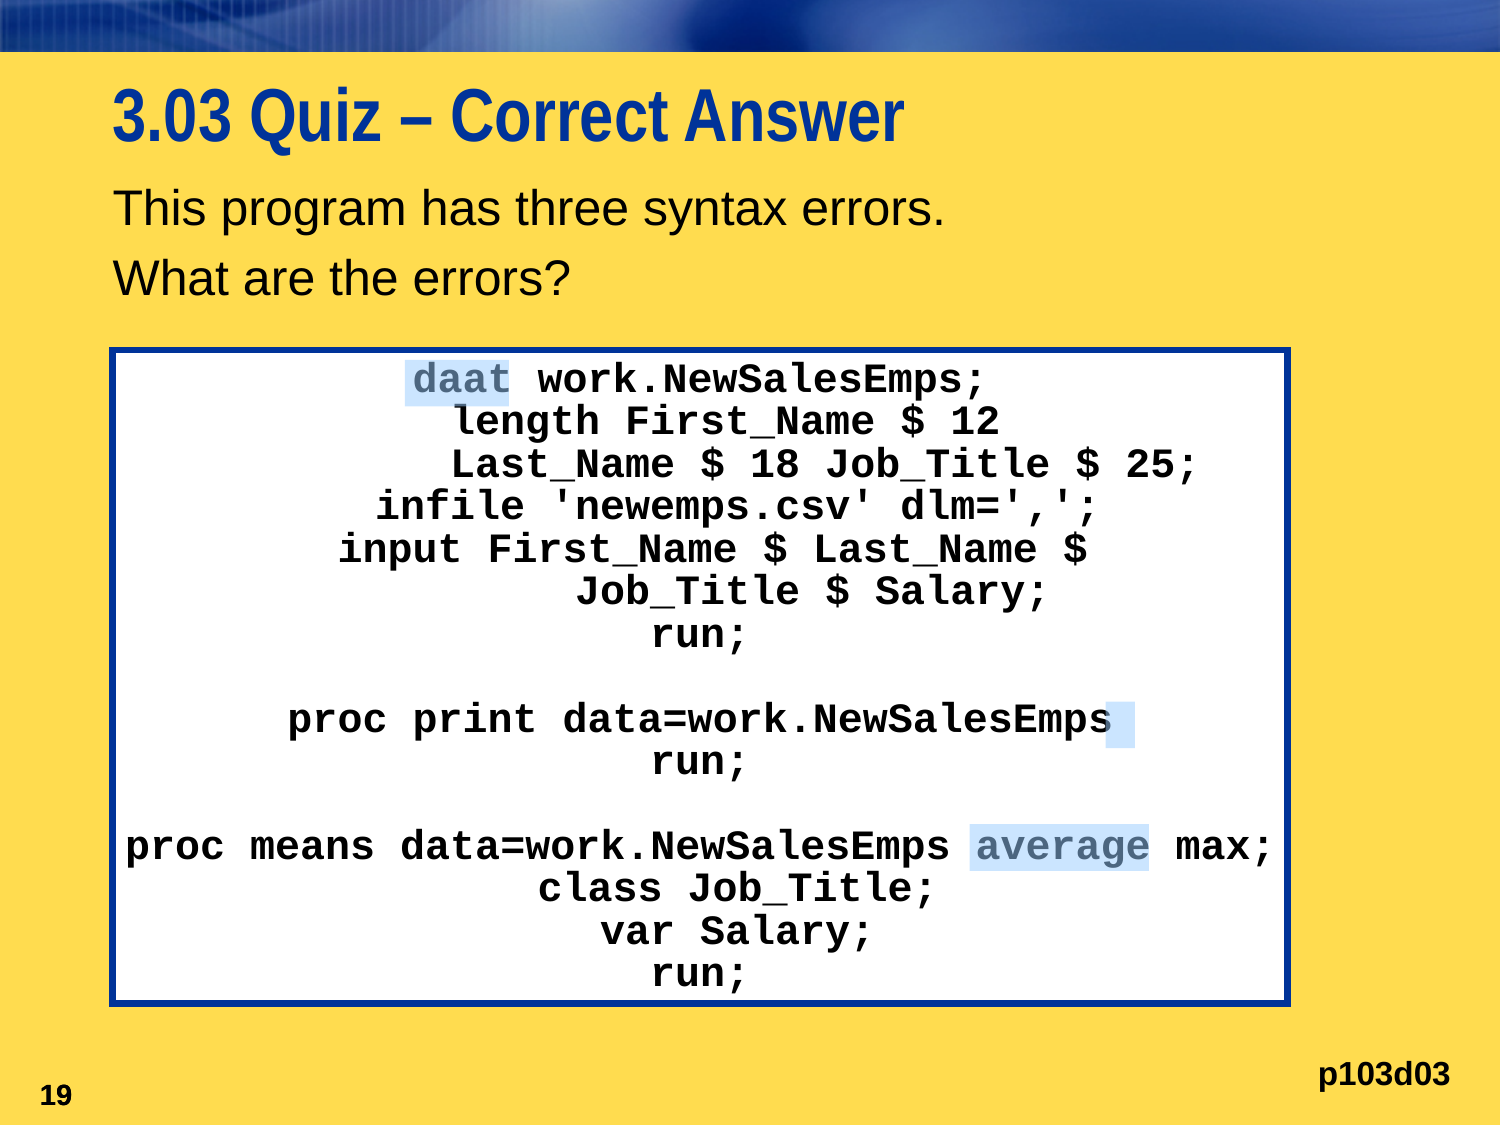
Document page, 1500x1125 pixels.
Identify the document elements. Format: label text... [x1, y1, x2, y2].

text_box [404, 359, 509, 407]
slide_number 19 [0, 1062, 88, 1125]
picture [0, 0, 1500, 52]
text_box p103d03 [1303, 1037, 1466, 1107]
title 3.03 Quiz – Correct Answer [112, 75, 1500, 188]
text_box [969, 824, 1149, 871]
text_box daat work.NewSalesEmps; length First_Name $ 12 Last_Name $ 18 Job_Title $ 25; infile 'newemps.csv' dlm=','; input First_Name $ Last_Name $ Job_Title $ Salary; run; proc print data=work.NewSalesEmps run; proc means data=work.NewSalesEmps average max; class Job_Title; var Salary; run; [112, 350, 1288, 1004]
text_box [1105, 701, 1135, 749]
list This program has three syntax errors. What are the errors? [112, 175, 1400, 876]
